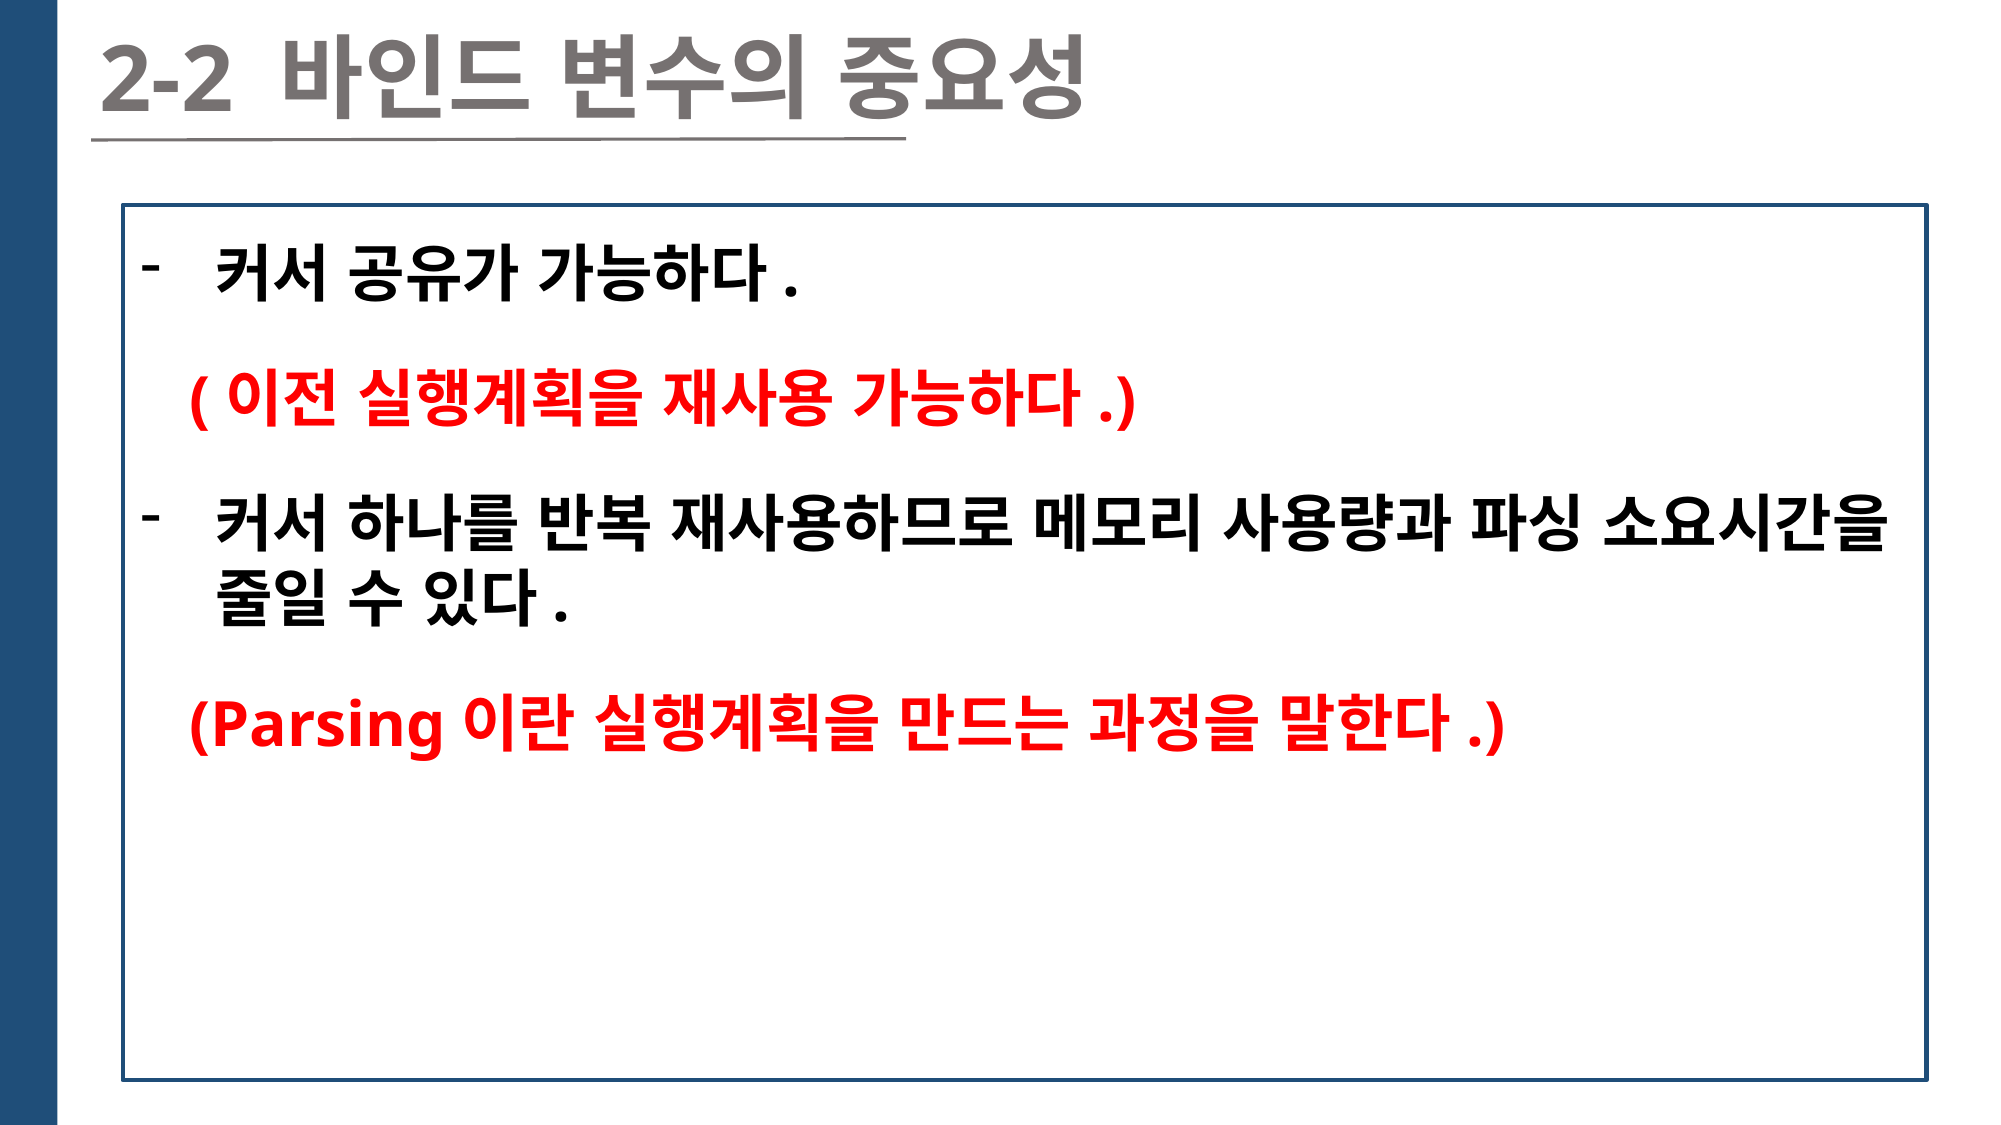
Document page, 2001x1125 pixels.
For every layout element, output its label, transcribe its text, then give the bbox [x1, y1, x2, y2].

text_box 커서 공유가 가능하다. (이전 실행계획을 재사용 가능하다.) 커서 하나를 반복 재사용하므로 메모리 사용량과 파싱 소요시간을 줄일 수 있다. (Parsing이란 실행계획을 만드는 과정을 말한다.) [122, 204, 1927, 1081]
text_box 2-2 바인드 변수의 중요성 [84, 12, 1107, 138]
text_box [0, 0, 58, 1125]
